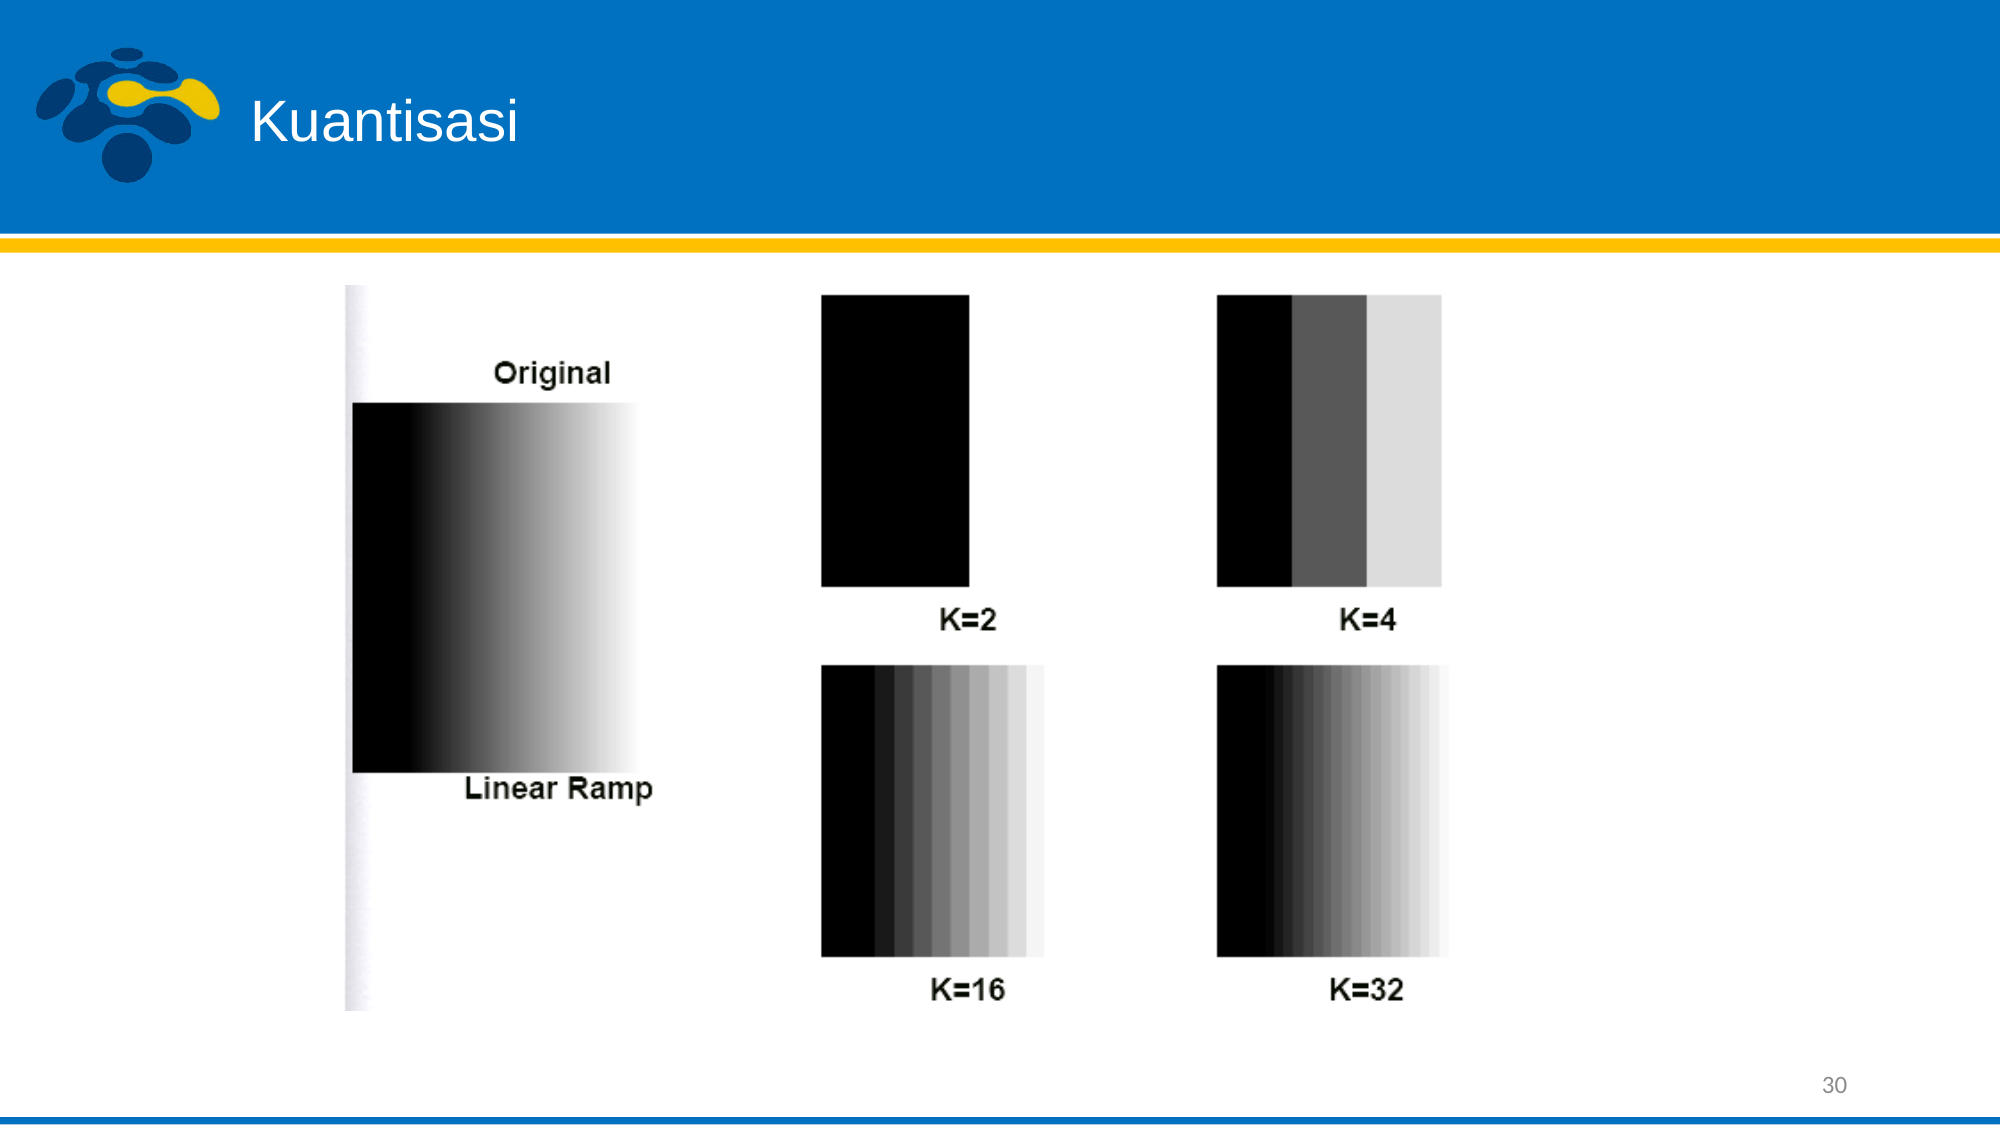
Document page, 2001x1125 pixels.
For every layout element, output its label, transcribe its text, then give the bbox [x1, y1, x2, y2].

slide_number 30 [1412, 1053, 1863, 1114]
picture [32, 42, 222, 187]
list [344, 285, 1523, 1011]
title Kuantisasi [235, 26, 1926, 219]
